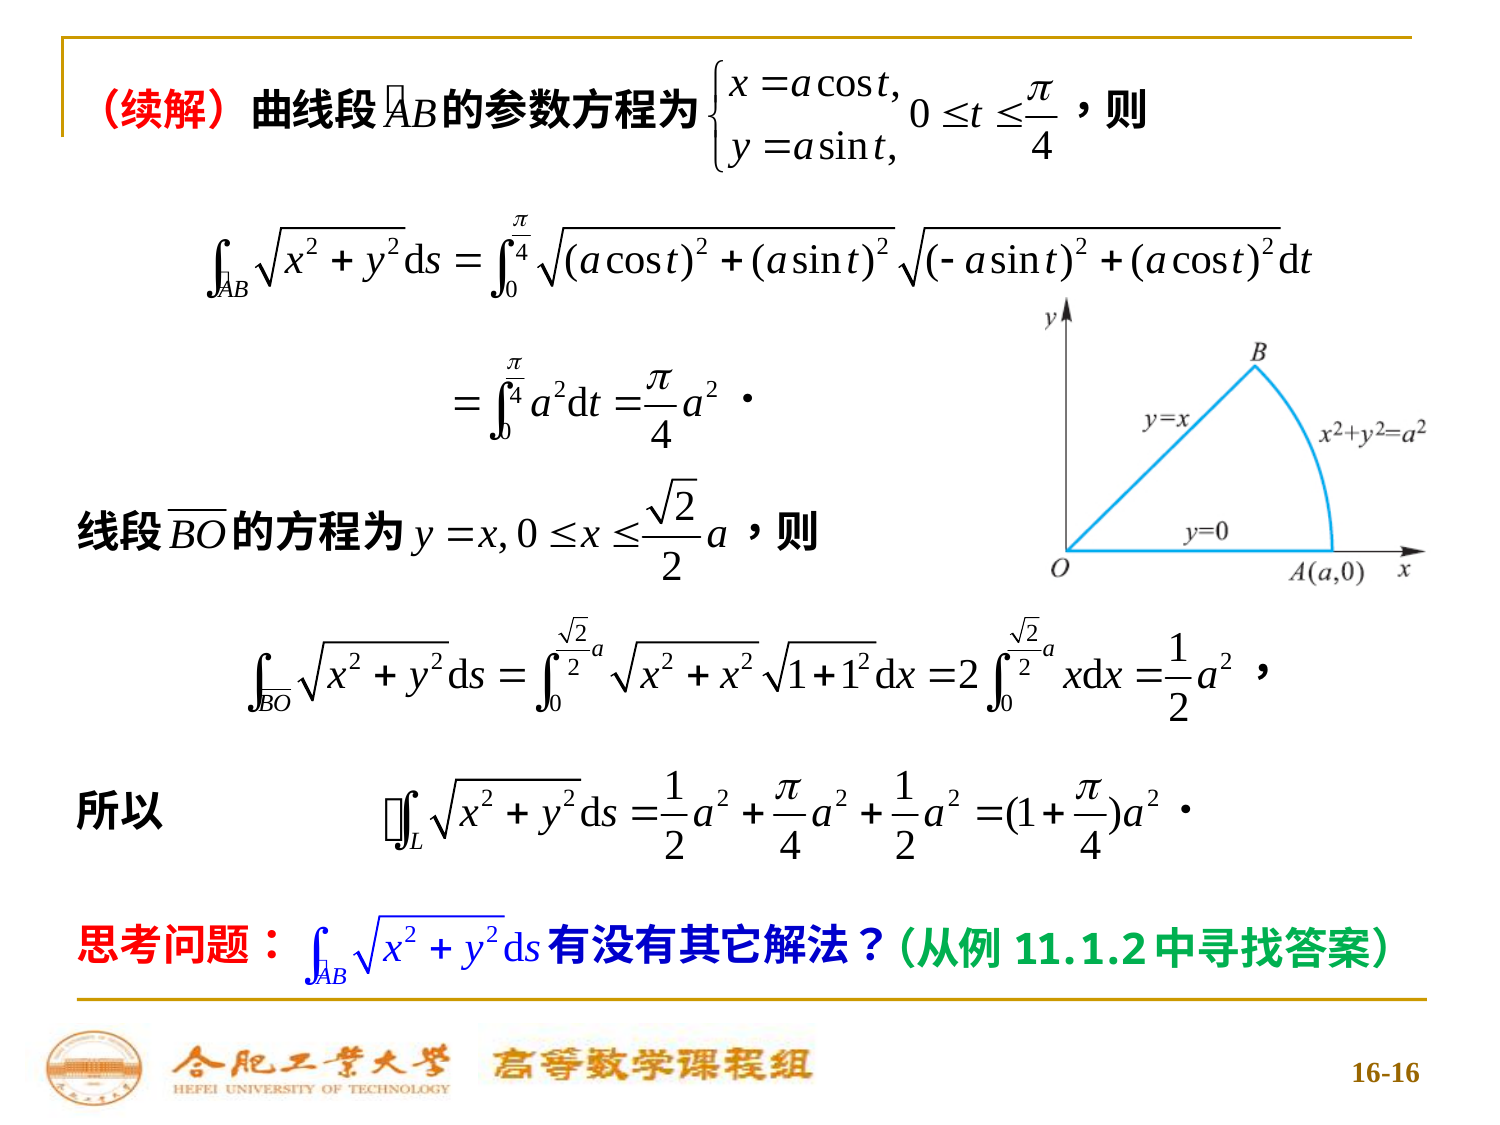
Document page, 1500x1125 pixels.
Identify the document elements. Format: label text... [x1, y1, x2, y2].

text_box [872, 902, 1471, 1048]
picture [1045, 297, 1436, 587]
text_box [76, 739, 1444, 900]
picture [25, 1023, 457, 1118]
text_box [75, 455, 1443, 738]
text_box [75, 902, 870, 1048]
slide_number 16-16 [1084, 1056, 1436, 1097]
picture [478, 1048, 821, 1096]
text_box [0, 0, 1500, 75]
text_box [77, 43, 1436, 454]
